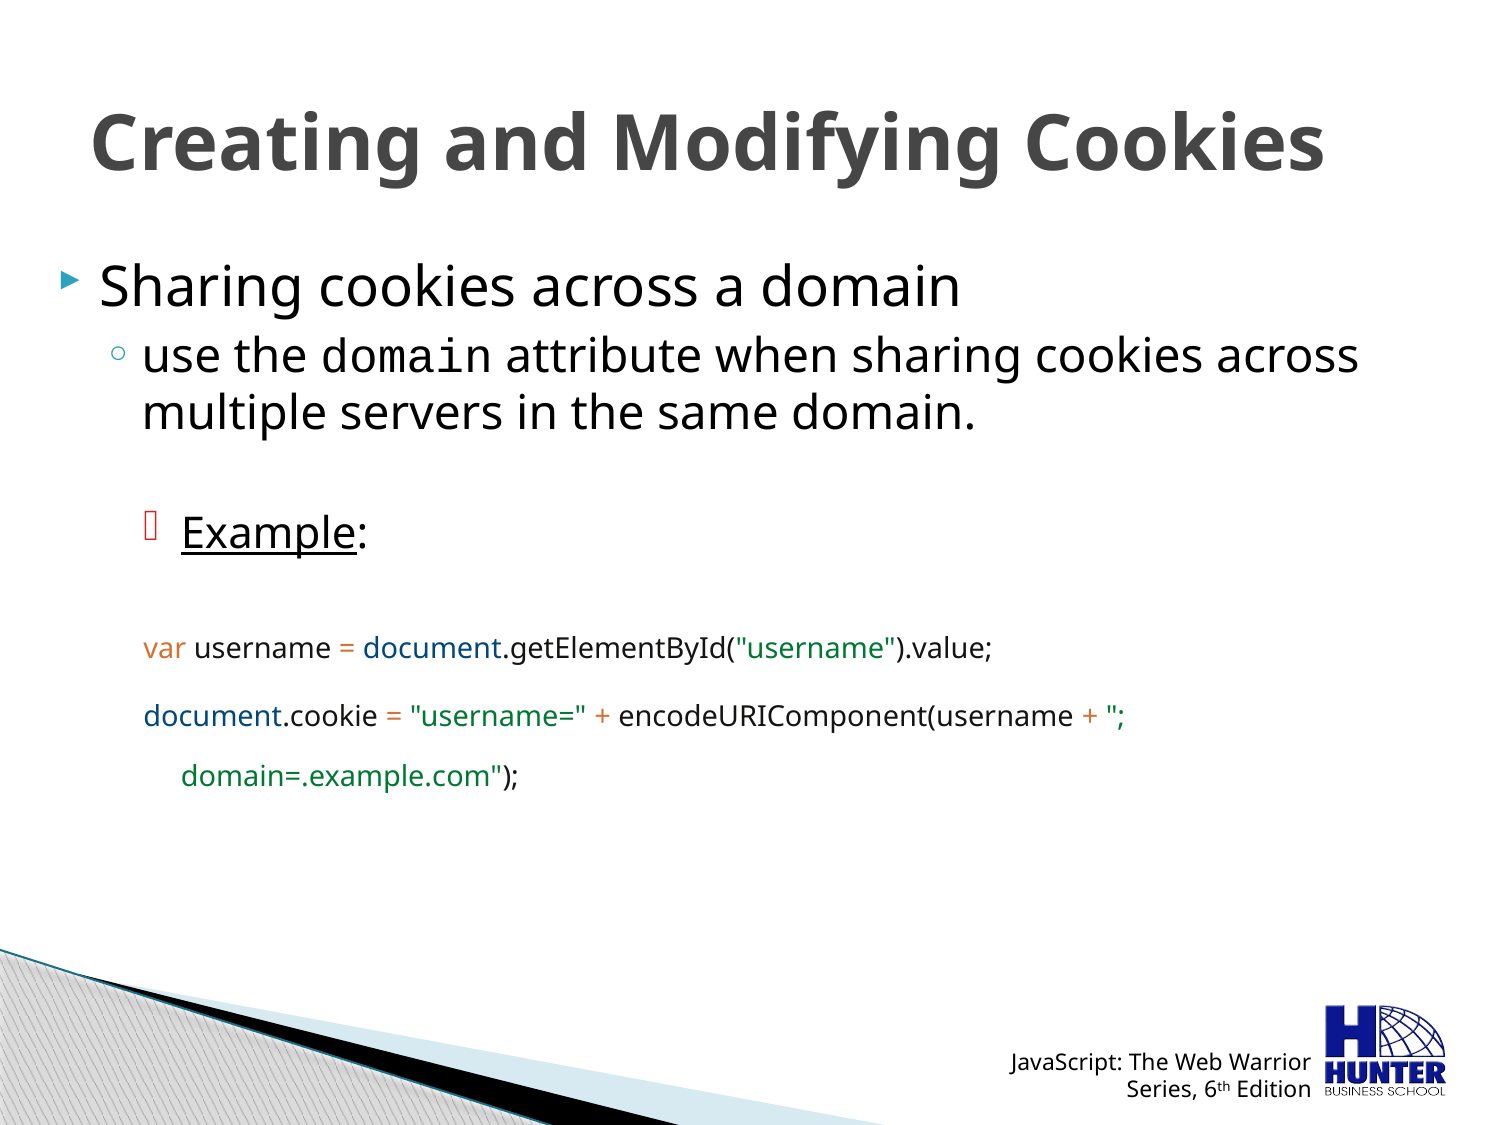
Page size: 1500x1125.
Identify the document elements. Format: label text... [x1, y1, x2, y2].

picture [1325, 1005, 1446, 1097]
title Creating and Modifying Cookies [75, 45, 1425, 233]
list Sharing cookies across a domain use the domain attribute when sharing cookies across multiple servers in the same domain. Example: var username = document.getElementById("username").value; document.cookie = "username=" + encodeURIComponent(username + "; domain=.example.com"); [24, 243, 1475, 986]
